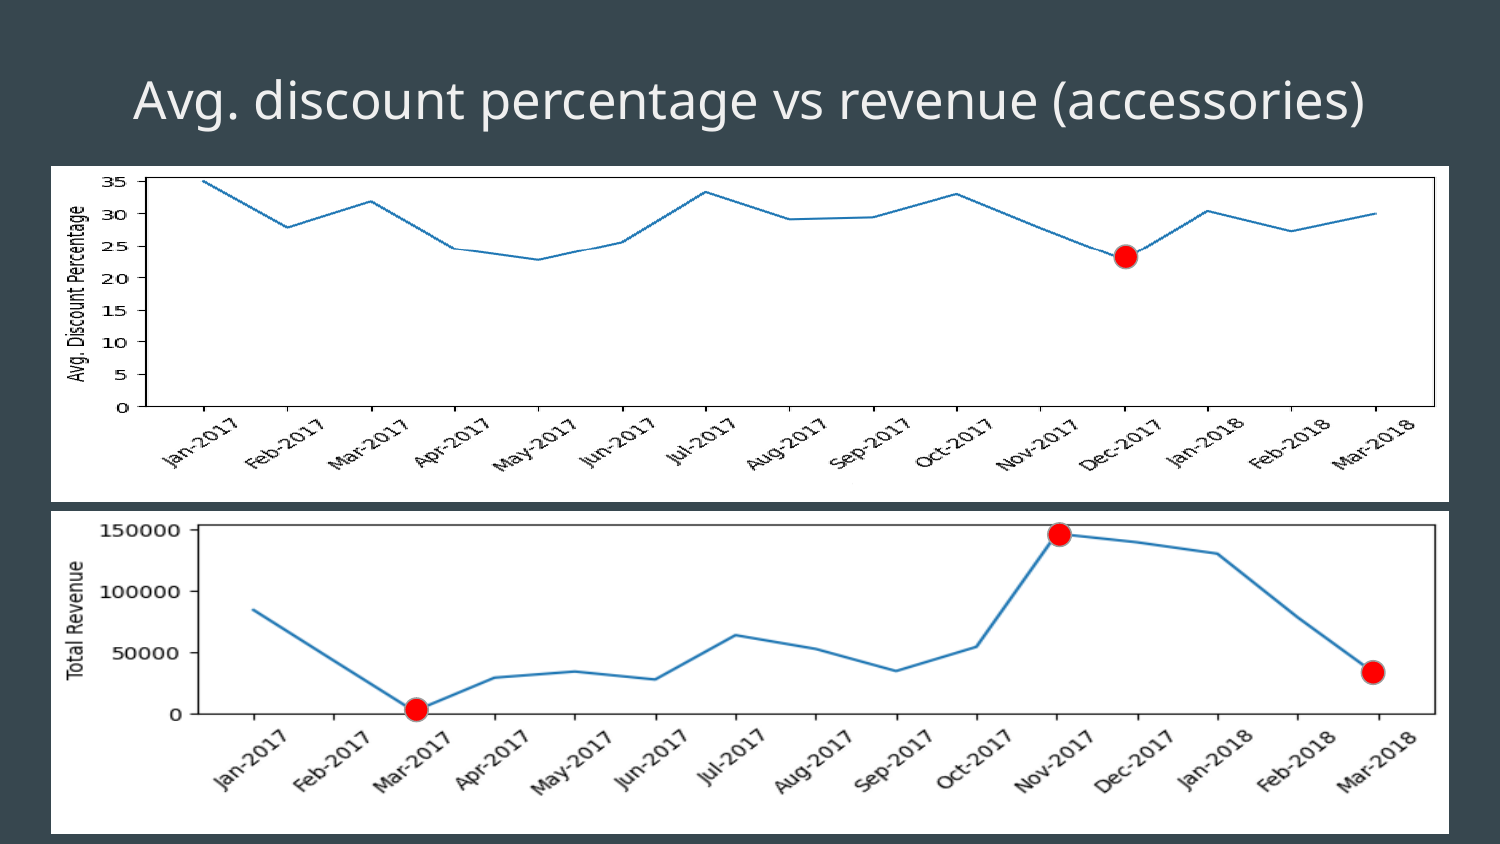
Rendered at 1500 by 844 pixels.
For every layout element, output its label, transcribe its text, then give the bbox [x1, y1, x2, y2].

picture [50, 511, 1450, 834]
title Avg. discount percentage vs revenue (accessories) [51, 52, 1449, 147]
picture [50, 166, 1450, 503]
